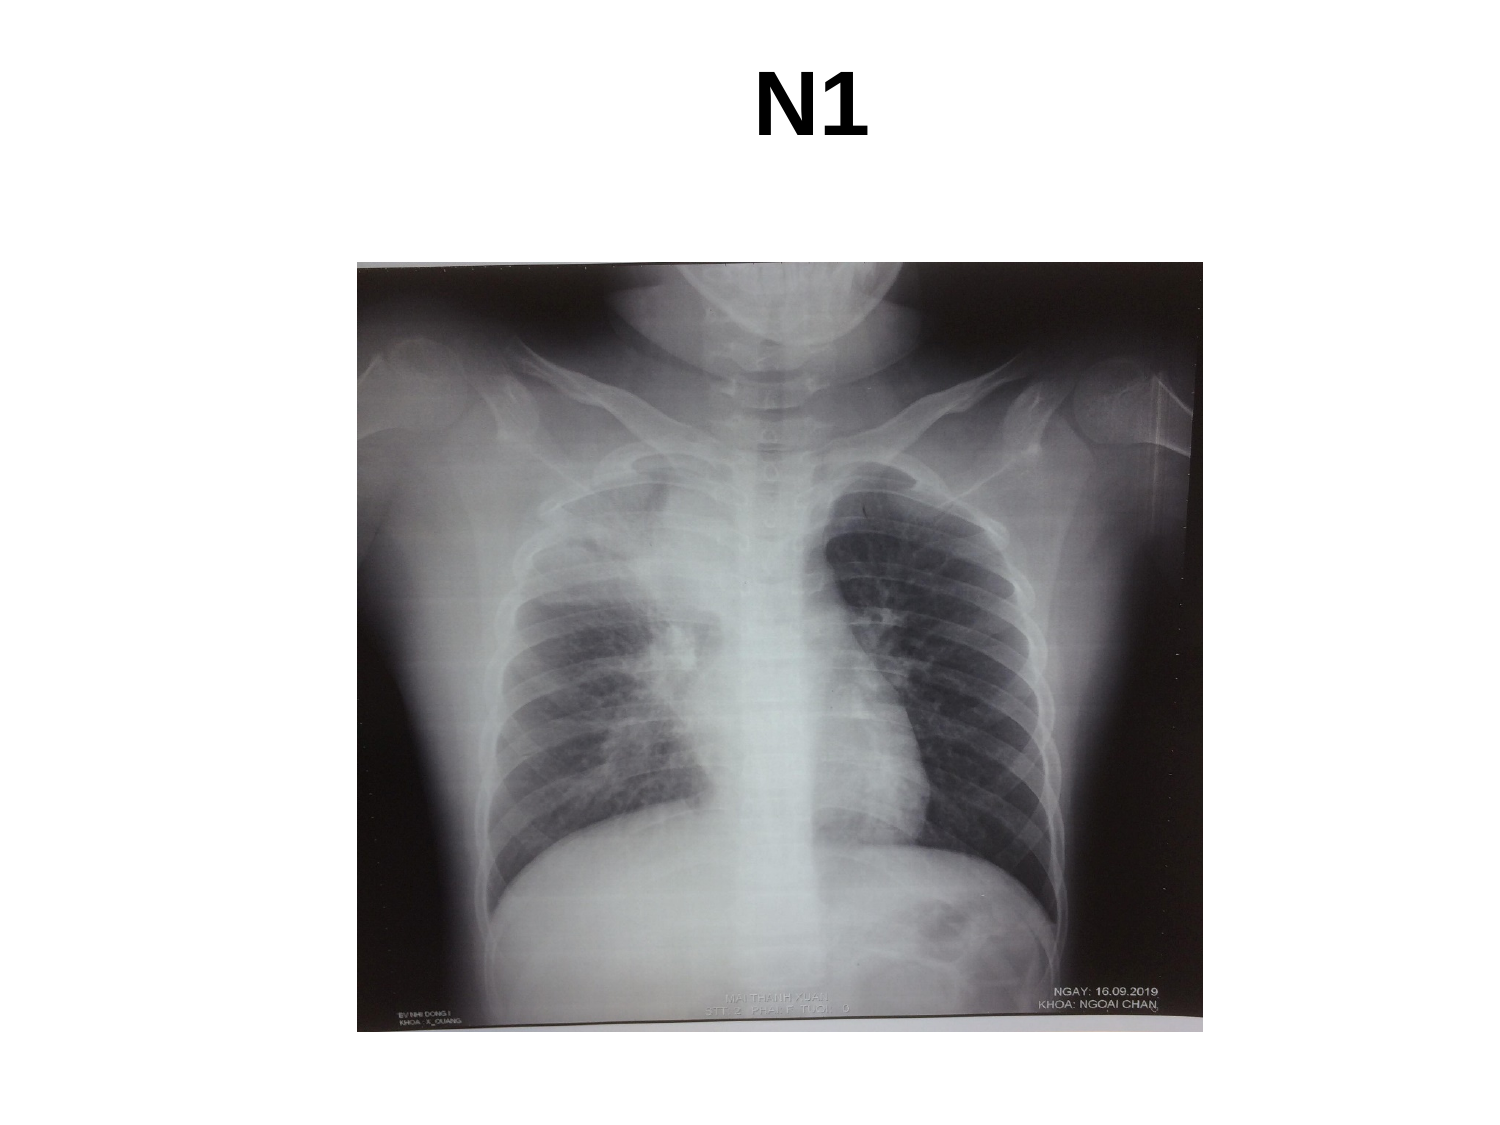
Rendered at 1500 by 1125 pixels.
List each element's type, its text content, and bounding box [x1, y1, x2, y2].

title N1 [738, 31, 1228, 280]
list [357, 262, 1203, 1032]
